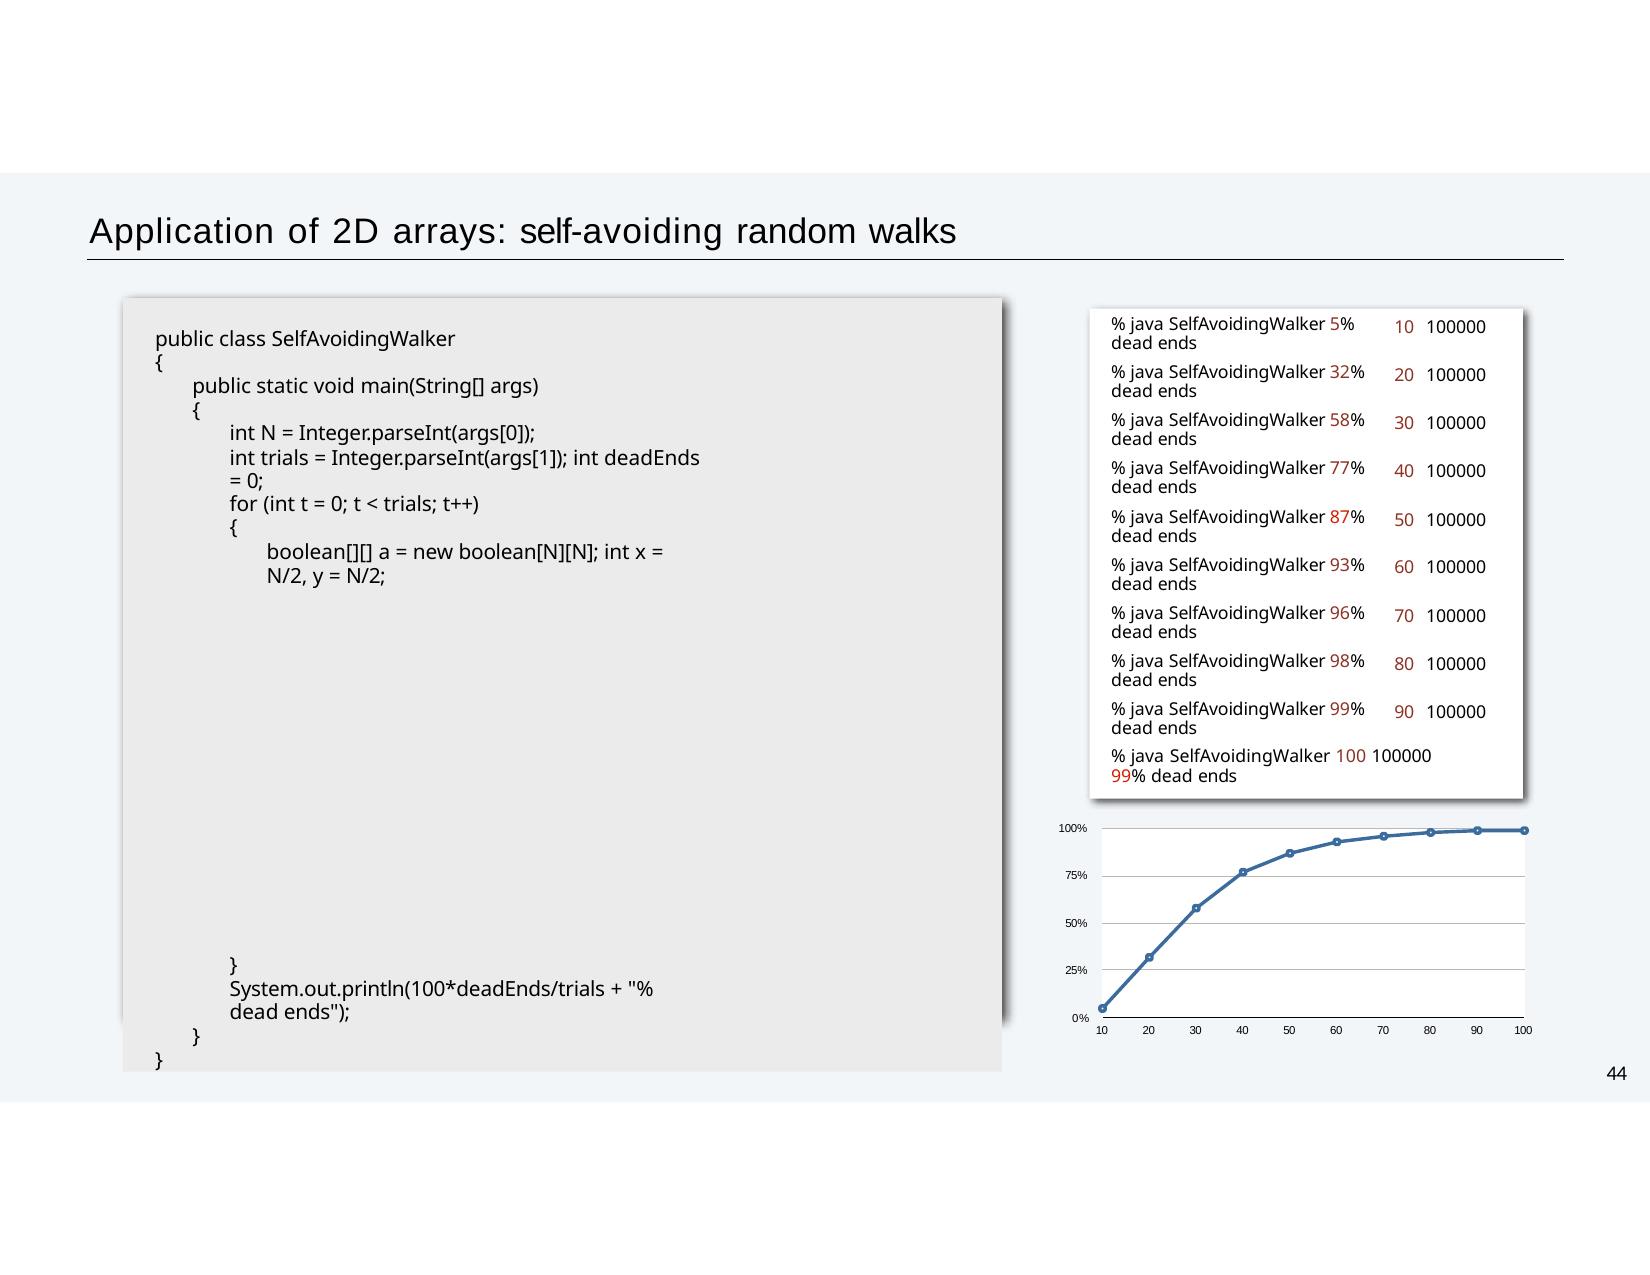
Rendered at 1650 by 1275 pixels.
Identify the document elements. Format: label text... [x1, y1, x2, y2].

text_box 100% [1056, 818, 1093, 835]
text_box 50% [1063, 913, 1092, 930]
picture [114, 290, 1018, 1034]
text_box 40 [1234, 1027, 1252, 1037]
text_box 30 [1187, 1027, 1206, 1037]
text_box 10 [1093, 1020, 1112, 1037]
text_box 70 [1375, 1027, 1393, 1037]
title Application of 2D arrays: self-avoiding random walks [87, 205, 1172, 421]
text_box 25% [1063, 960, 1092, 977]
text_box 90 [1468, 1027, 1487, 1037]
text_box 50 [1281, 1027, 1299, 1037]
text_box 20 [1140, 1027, 1159, 1037]
text_box 75% [1063, 866, 1092, 883]
text_box public class SelfAvoidingWalker { public static void main(String[] args) { int N = Integer.parseInt(args[0]); int trials = Integer.parseInt(args[1]); int deadEnds = 0; for (int t = 0; t < trials; t++) { boolean[][] a = new boolean[N][N]; int x = N/2, y = N/2; } System.out.println(100*deadEnds/trials + "% dead ends"); } } [122, 1043, 1002, 1072]
text_box 80 [1421, 1027, 1440, 1037]
text_box 100 [1512, 1020, 1537, 1037]
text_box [1097, 826, 1530, 1014]
slide_number 36 [1600, 1058, 1636, 1275]
text_box 60 [1328, 1027, 1346, 1037]
picture [1084, 303, 1536, 811]
text_box 0% [1069, 1008, 1093, 1025]
